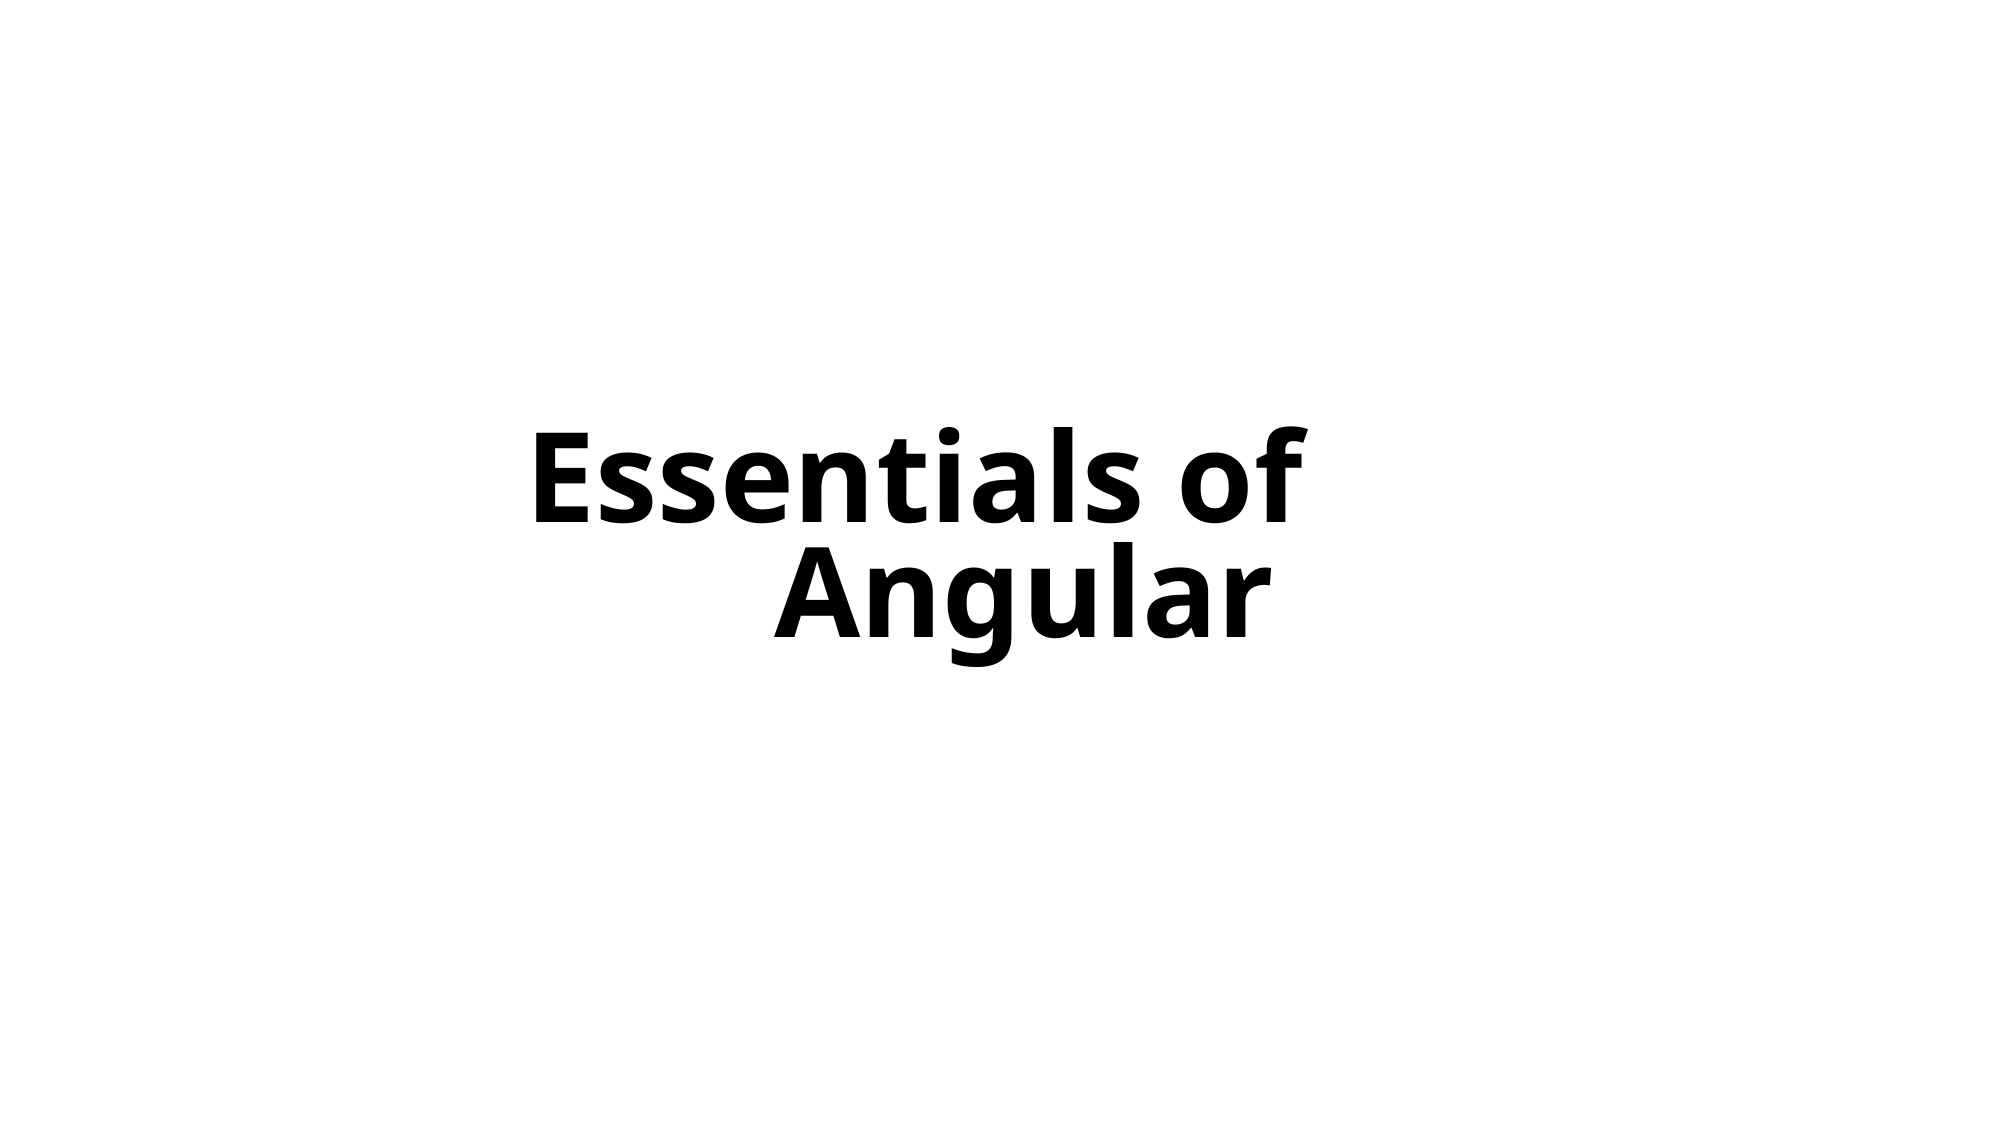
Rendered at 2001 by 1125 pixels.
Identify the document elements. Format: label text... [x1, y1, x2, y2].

title Essentials of Angular [204, 422, 1567, 663]
